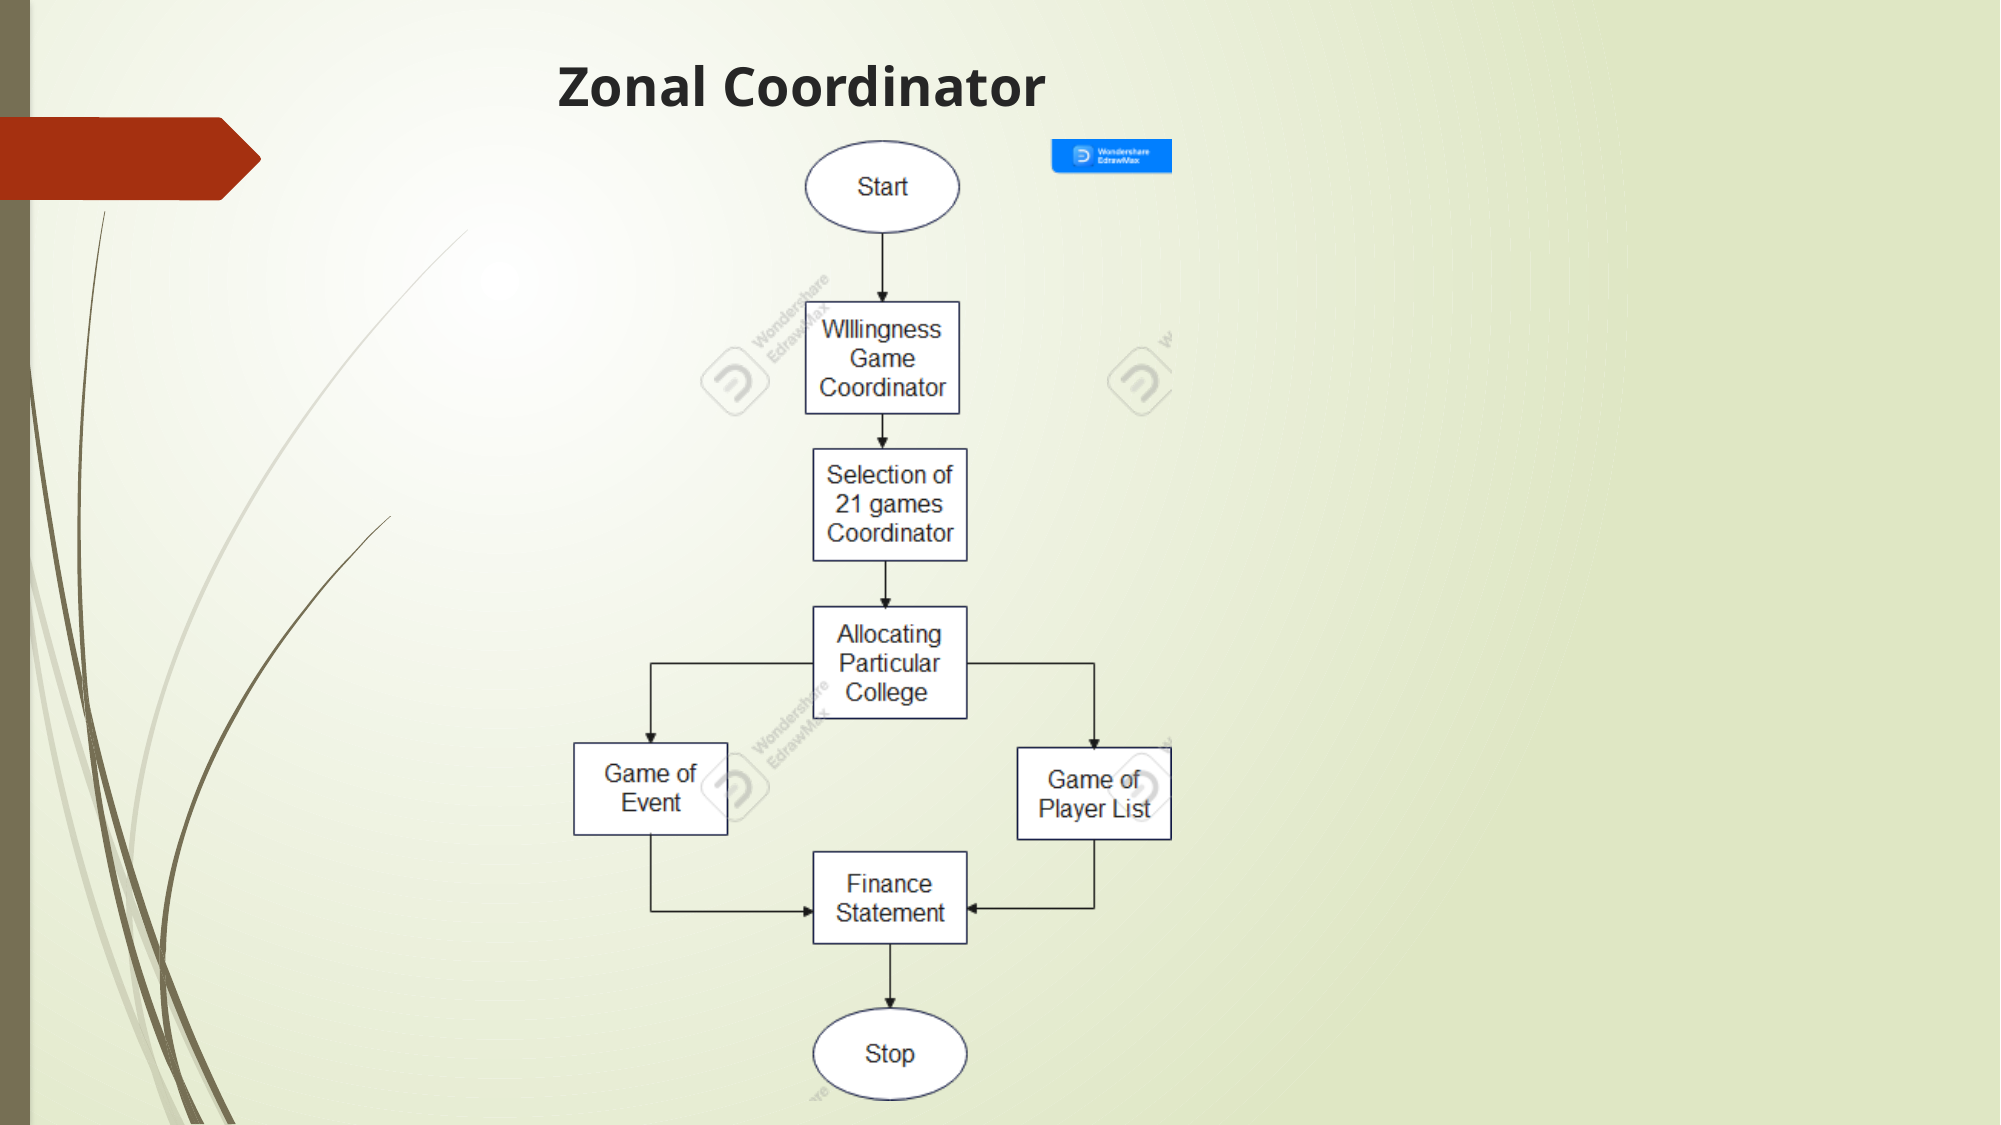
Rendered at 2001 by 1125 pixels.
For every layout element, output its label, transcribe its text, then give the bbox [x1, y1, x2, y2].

picture [572, 139, 1172, 1102]
title Zonal Coordinator [544, 44, 1914, 125]
